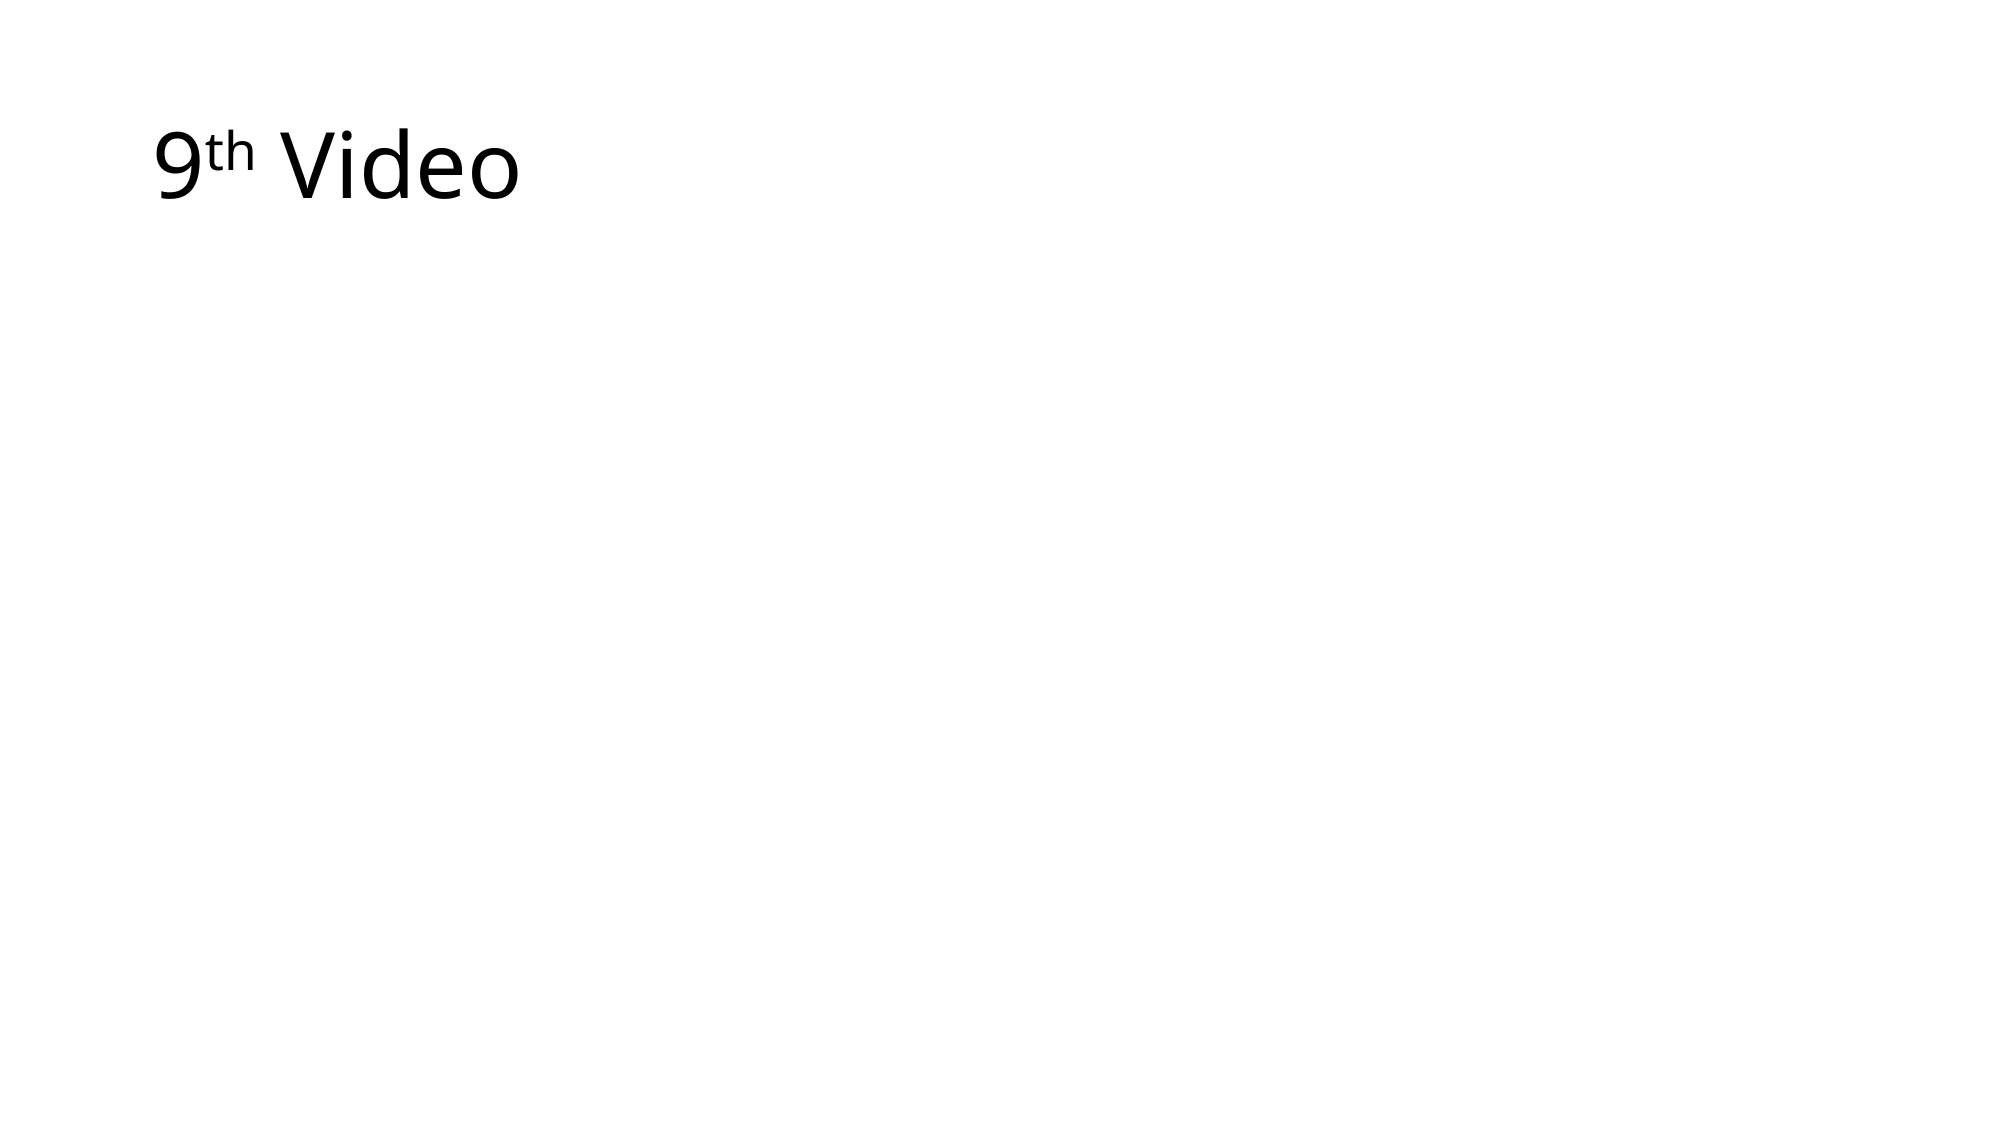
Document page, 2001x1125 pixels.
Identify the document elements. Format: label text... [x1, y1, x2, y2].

title 9th Video [137, 59, 1863, 278]
